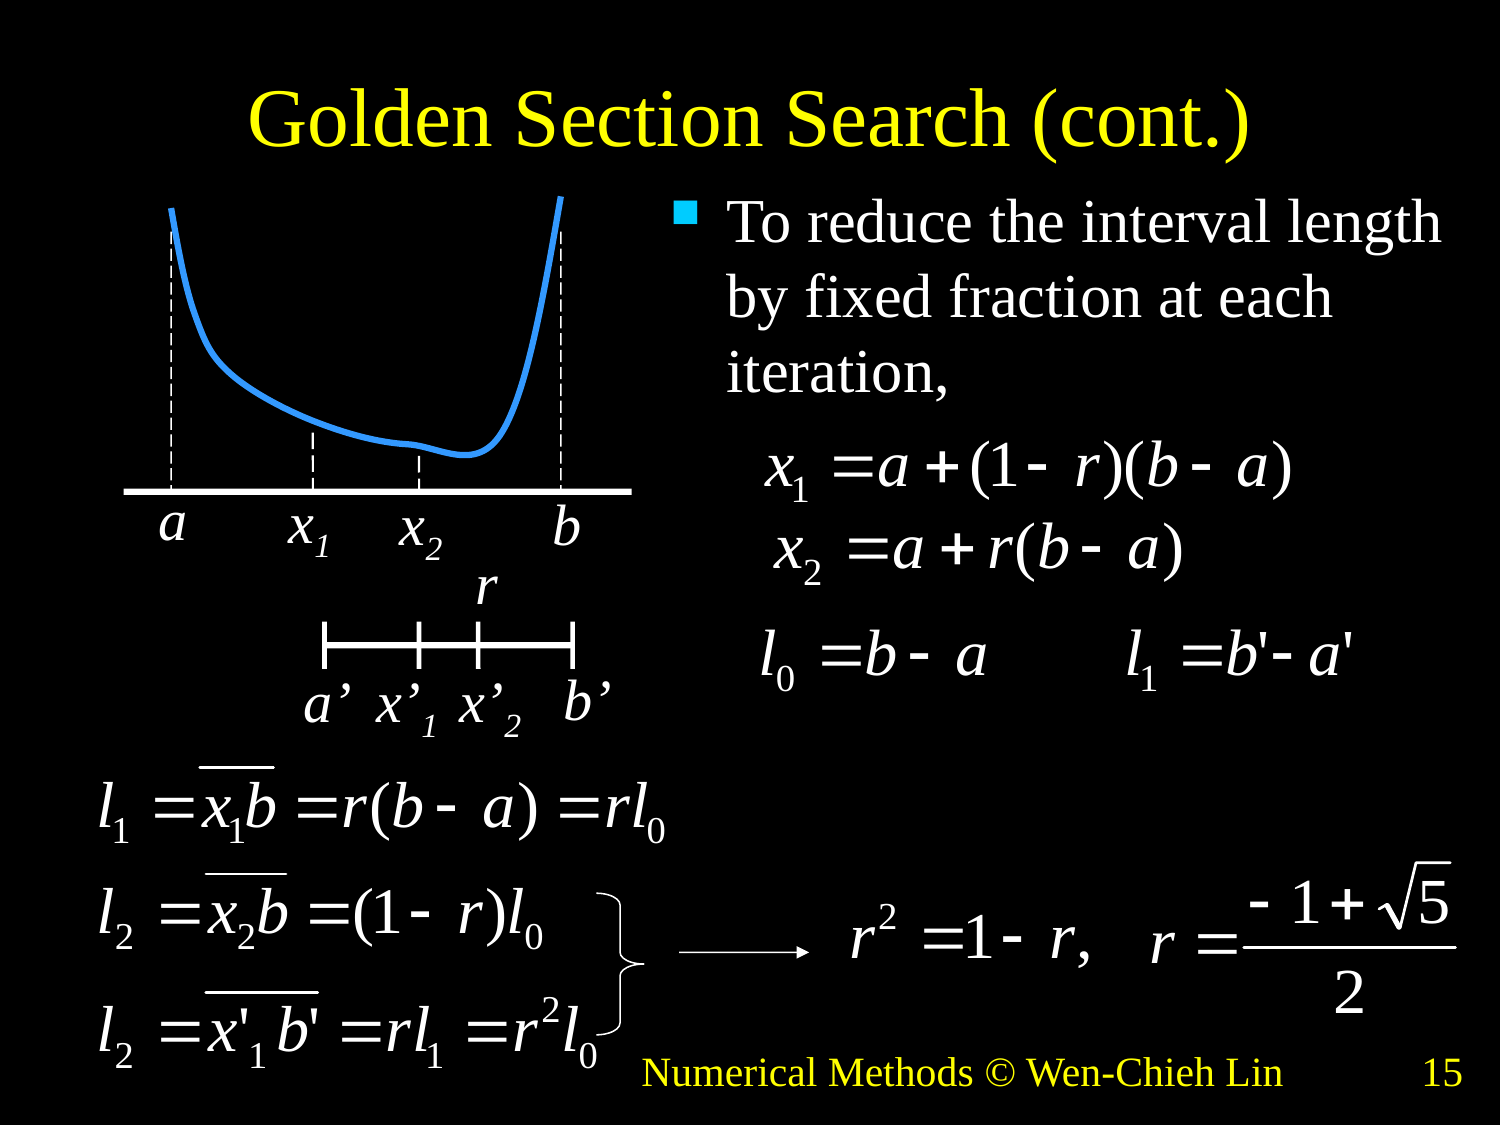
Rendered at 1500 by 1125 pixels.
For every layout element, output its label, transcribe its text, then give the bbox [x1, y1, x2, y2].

list To reduce the interval length by fixed fraction at each iteration, [655, 172, 1471, 1035]
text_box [752, 420, 1302, 512]
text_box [1115, 609, 1365, 700]
text_box b’ [548, 654, 628, 740]
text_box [839, 887, 1099, 979]
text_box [749, 609, 999, 706]
text_box a’ [288, 657, 361, 742]
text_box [88, 975, 606, 1082]
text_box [1139, 845, 1468, 1026]
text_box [88, 857, 554, 964]
footer Numerical Methods © Wen-Chieh Lin [490, 1024, 1128, 1103]
title Golden Section Search (cont.) [75, 19, 1425, 208]
text_box [596, 893, 644, 1033]
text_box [123, 196, 632, 566]
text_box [88, 751, 675, 858]
text_box x’2 [444, 657, 537, 749]
slide_number 15 [1128, 1024, 1479, 1103]
text_box [679, 946, 810, 959]
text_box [761, 503, 1195, 594]
text_box r [460, 572, 514, 624]
text_box x’1 [361, 657, 444, 749]
